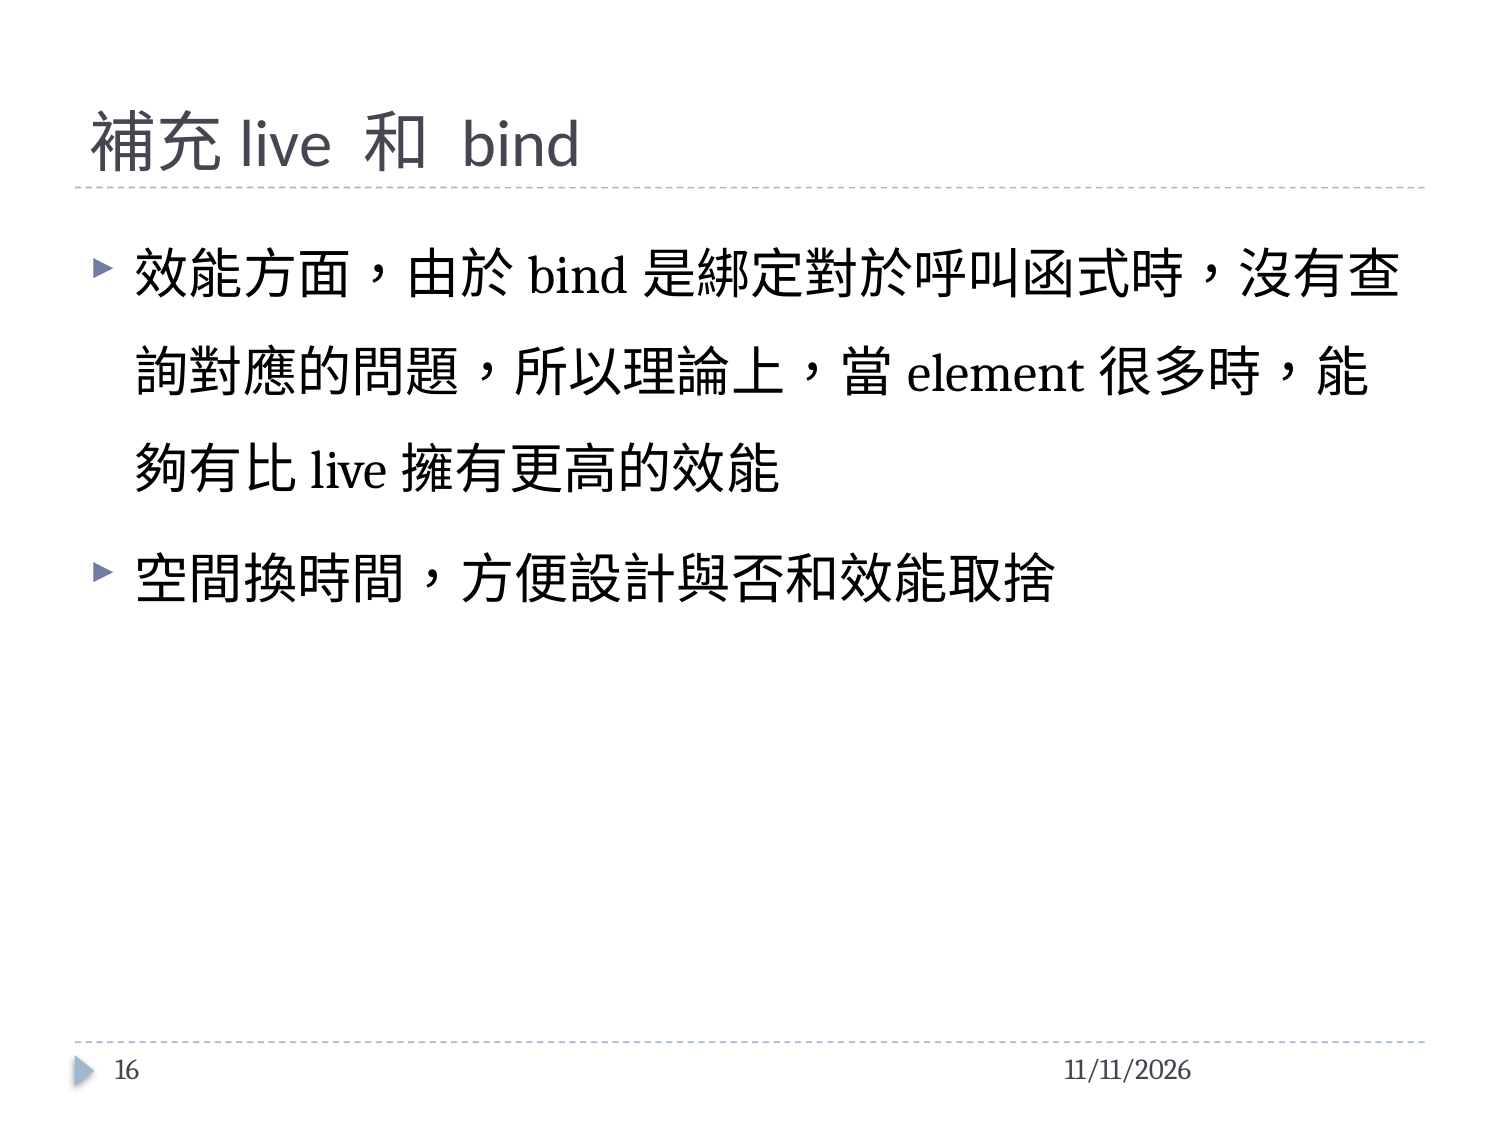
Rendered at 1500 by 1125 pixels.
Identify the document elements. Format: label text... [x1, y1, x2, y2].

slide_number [1050, 1042, 1426, 1103]
list 效能方面，由於bind是綁定對於呼叫函式時，沒有查詢對應的問題，所以理論上，當element很多時，能夠有比live擁有更高的效能 空間換時間，方便設計與否和效能取捨 [75, 200, 1425, 1010]
slide_number 16 [100, 1042, 426, 1103]
title 補充live 和 bind [75, 24, 1425, 188]
